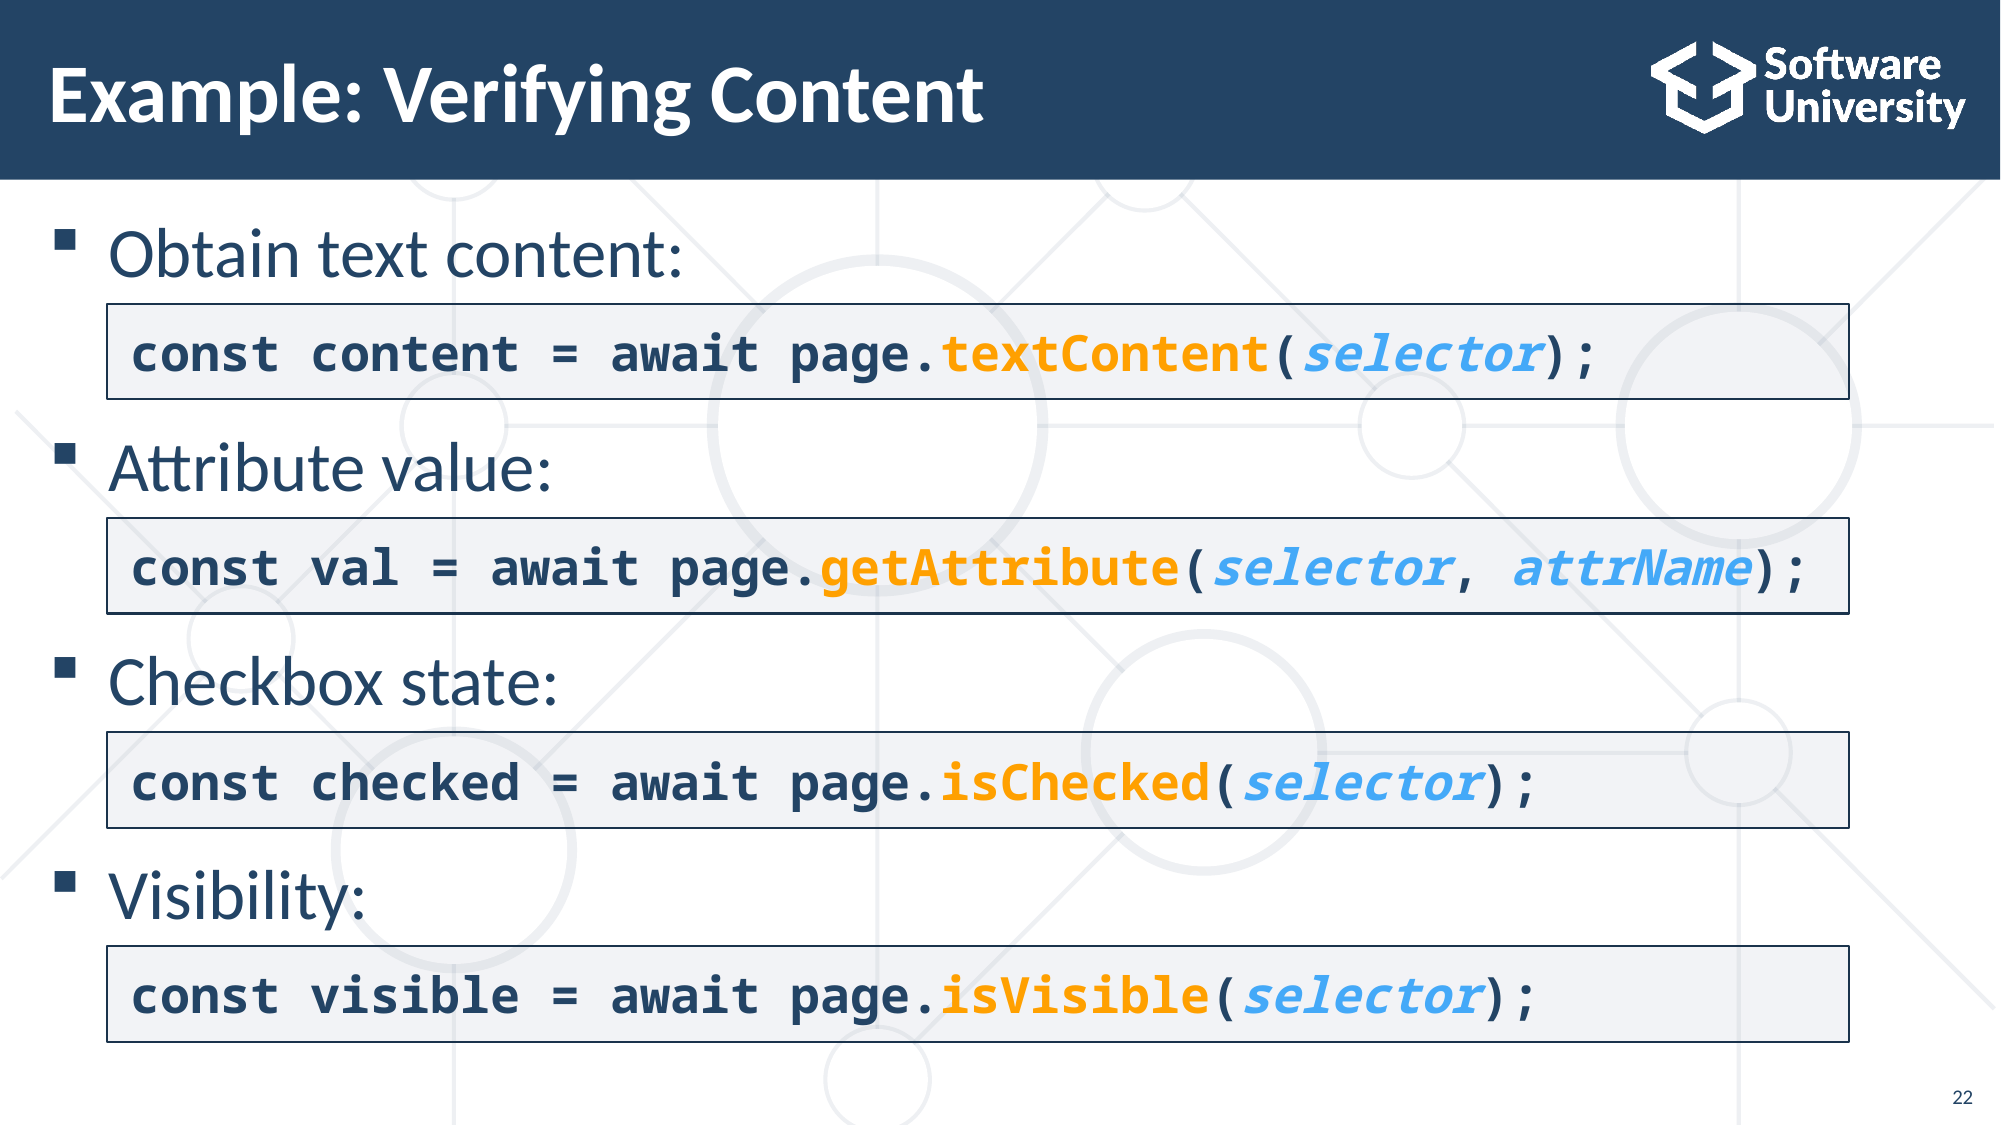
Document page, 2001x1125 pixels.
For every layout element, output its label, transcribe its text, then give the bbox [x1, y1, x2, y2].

title Example: Verifying Content [31, 16, 1625, 162]
picture [1651, 41, 1966, 134]
list Obtain text content: Attribute value: Checkbox state: Visibility: [31, 196, 1970, 1104]
text_box const content = await page.textContent(selector); [106, 304, 1849, 400]
text_box const checked = await page.isChecked(selector); [106, 732, 1849, 828]
text_box const val = await page.getAttribute(selector, attrName); [106, 518, 1849, 614]
slide_number 22 [1927, 1067, 1989, 1117]
text_box const visible = await page.isVisible(selector); [106, 946, 1849, 1042]
